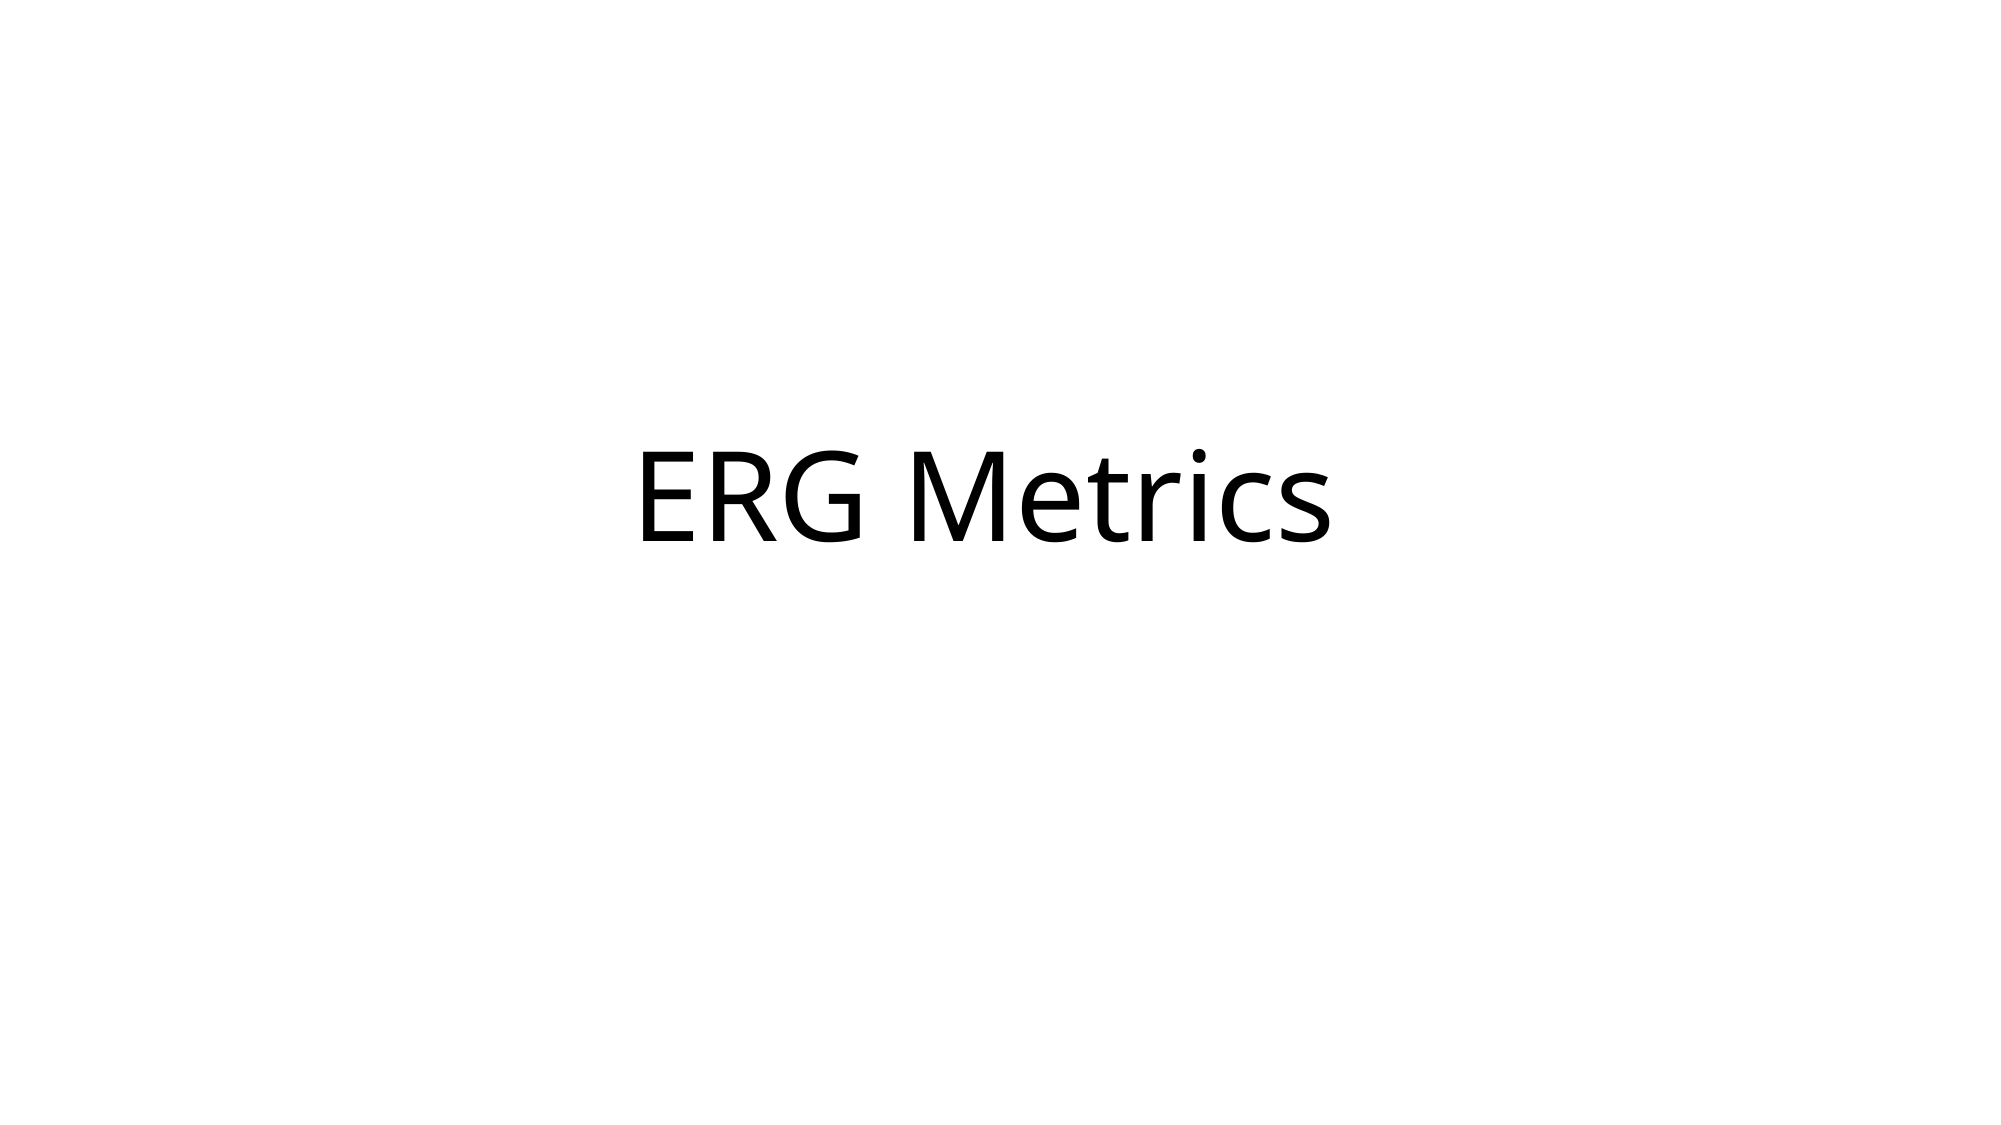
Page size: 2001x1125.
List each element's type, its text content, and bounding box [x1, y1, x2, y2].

title ERG Metrics [249, 184, 1750, 576]
